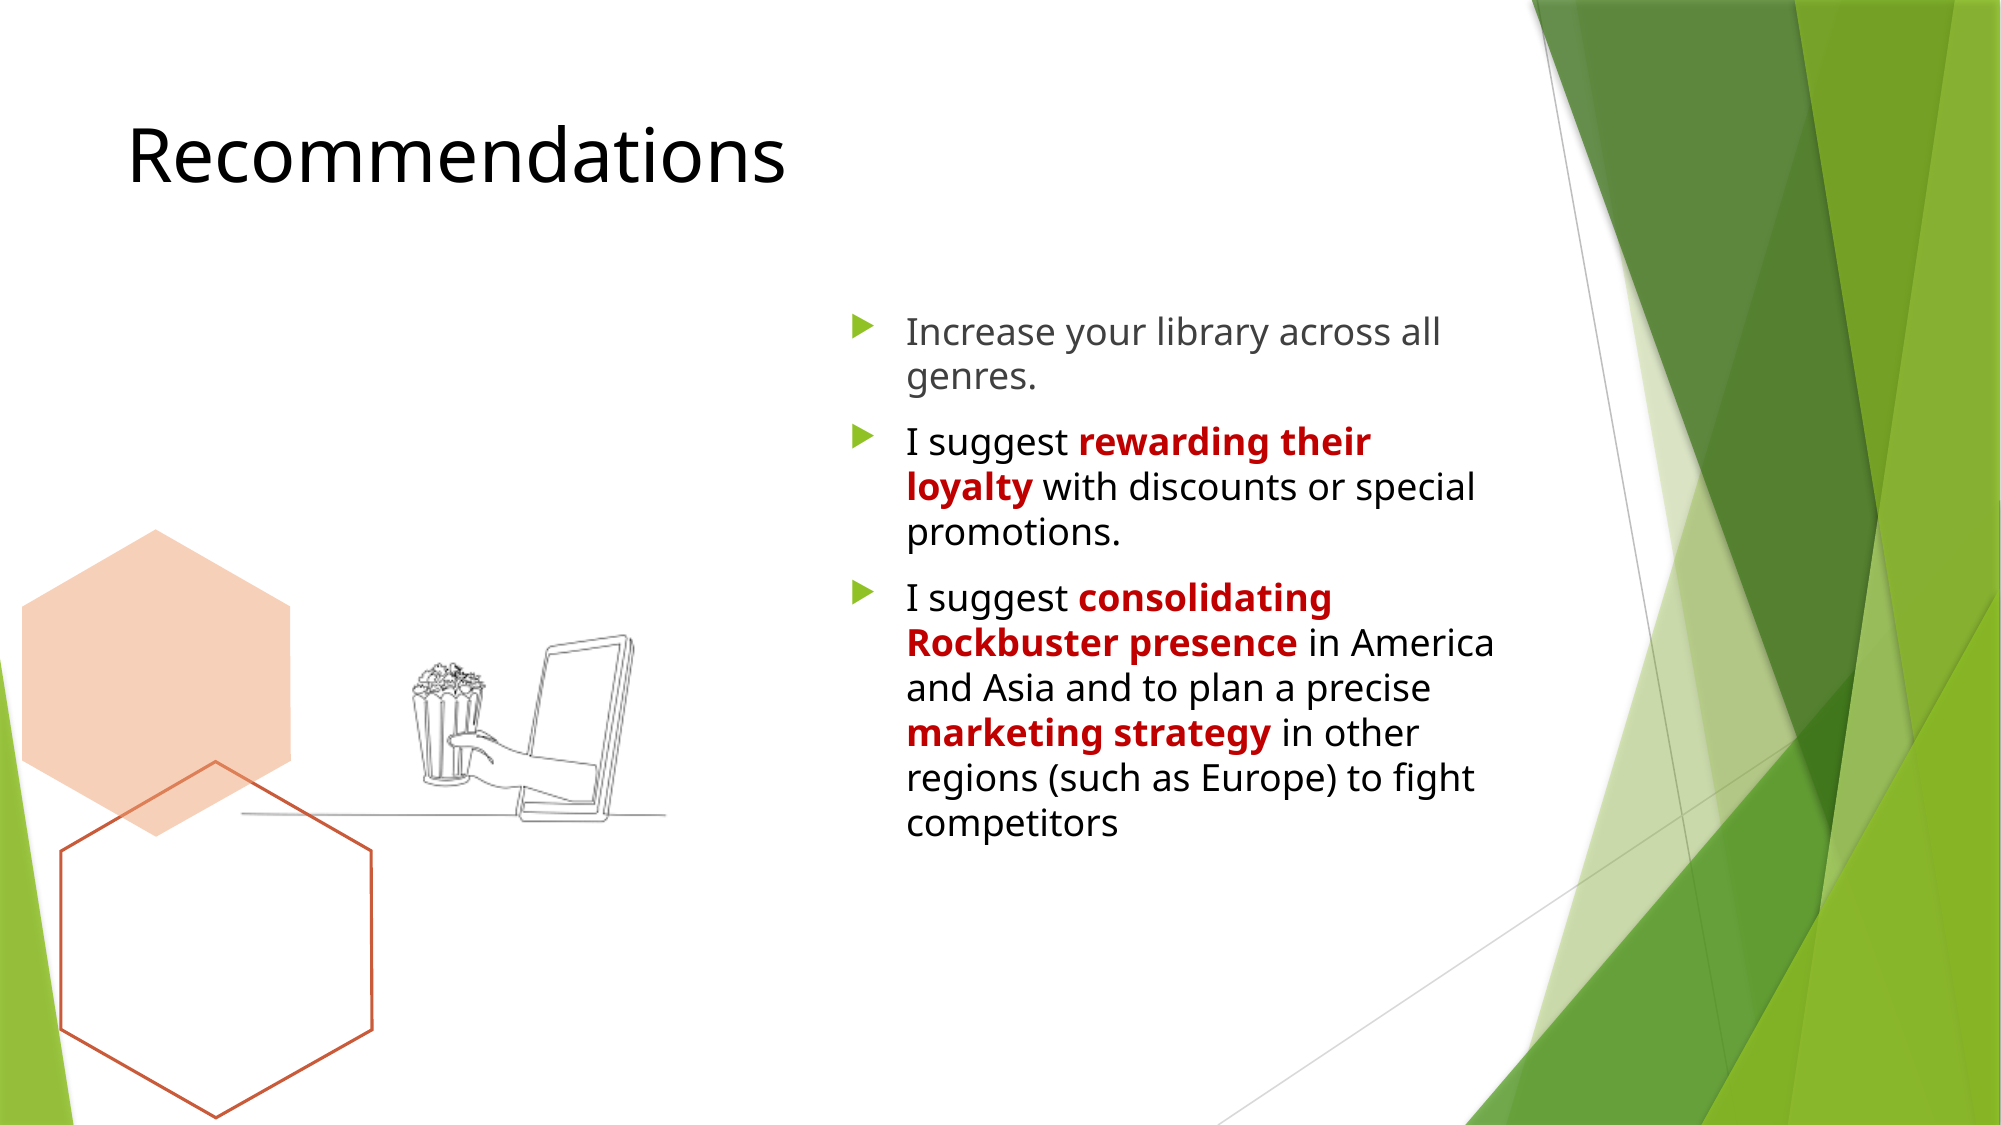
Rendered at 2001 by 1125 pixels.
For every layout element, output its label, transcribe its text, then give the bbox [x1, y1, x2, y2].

list Increase your library across all genres. I suggest rewarding their loyalty with discounts or special promotions. I suggest consolidating Rockbuster presence in America and Asia and to plan a precise marketing strategy in other regions (such as Europe) to fight competitors [834, 299, 1522, 992]
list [238, 576, 670, 864]
title Recommendations [111, 99, 1522, 317]
text_box [60, 794, 372, 1118]
text_box [22, 529, 238, 837]
